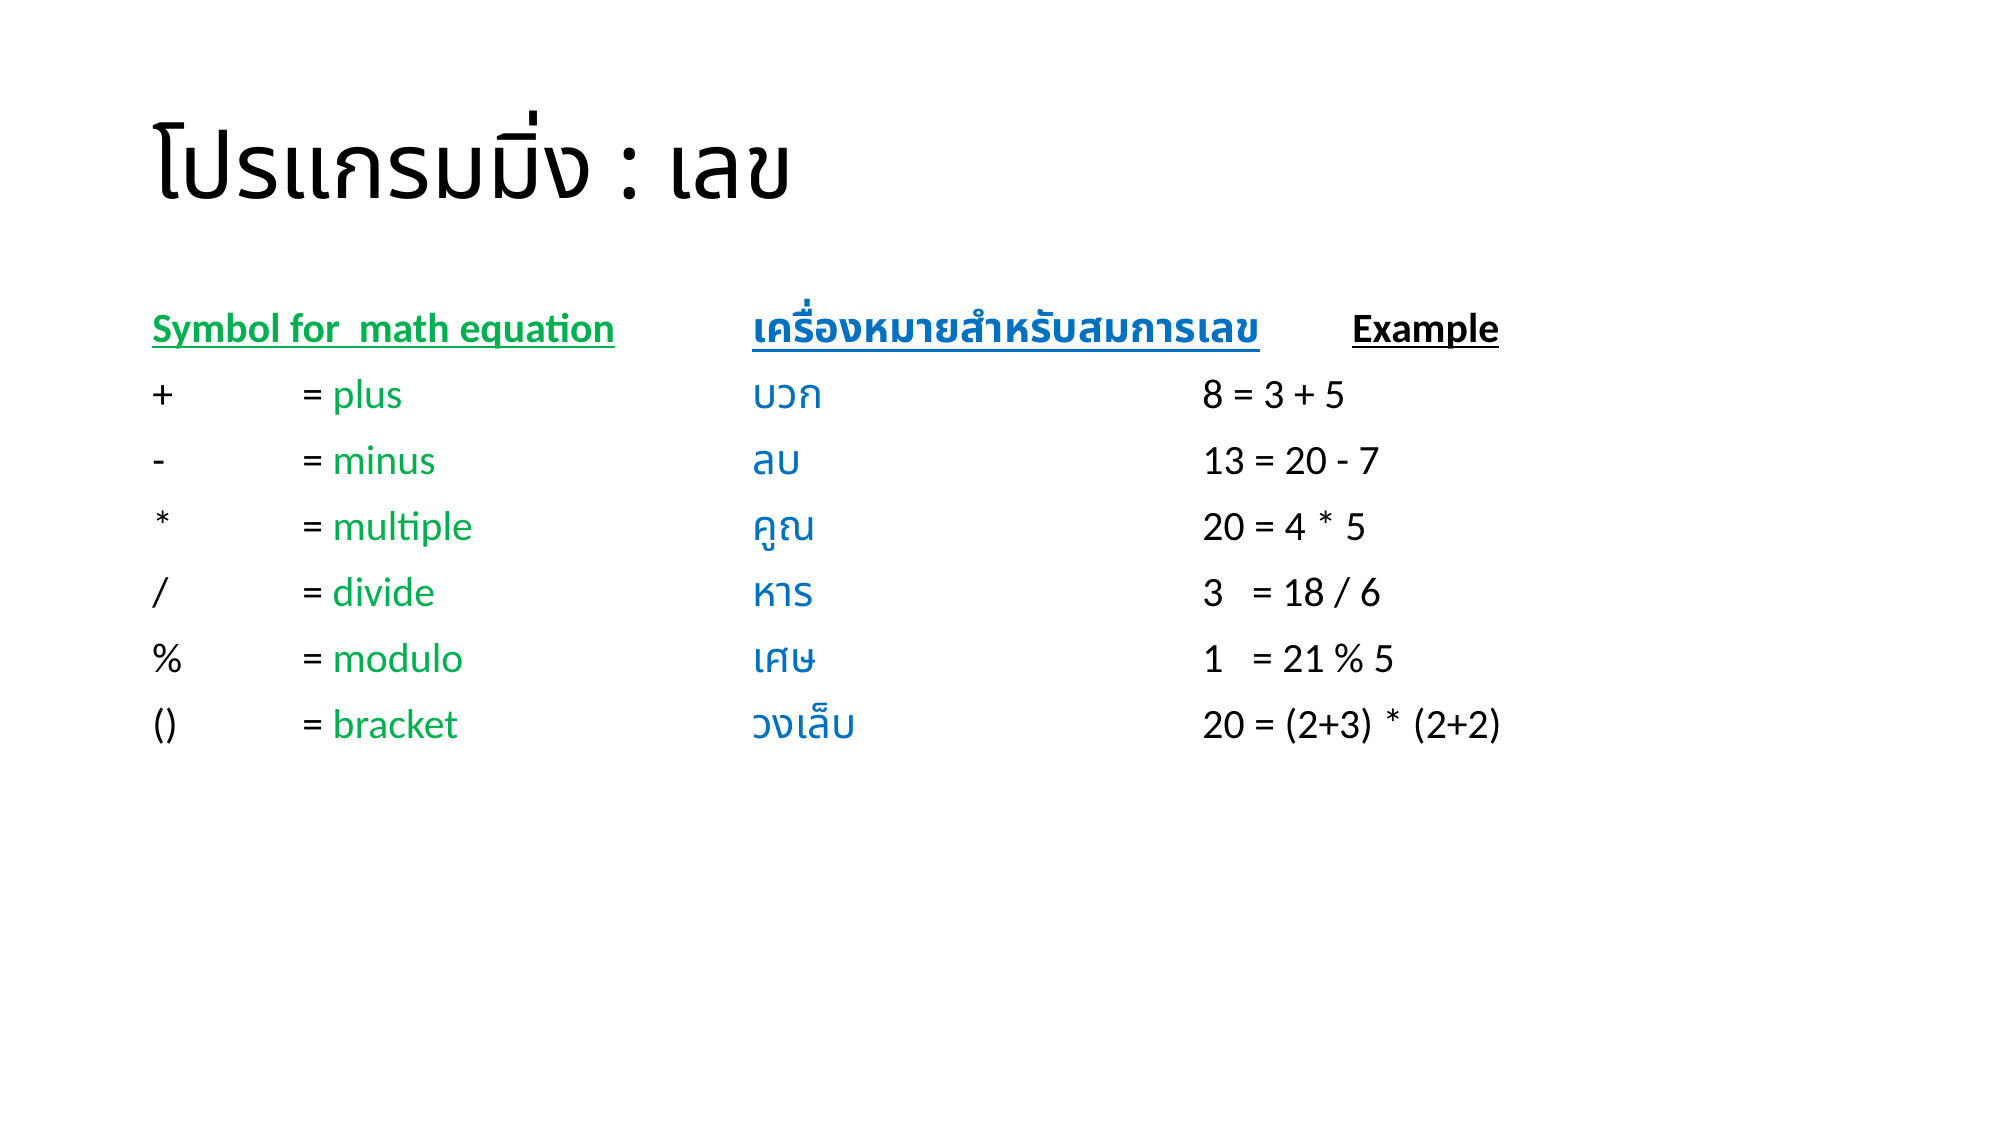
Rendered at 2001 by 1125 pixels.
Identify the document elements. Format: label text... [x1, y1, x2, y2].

list Symbol for math equation เครื่องหมายสำหรับสมการเลข Example + = plus บวก 8 = 3 + 5 - = minus ลบ 13 = 20 - 7 * = multiple คูณ 20 = 4 * 5 / = divide หาร 3 = 18 / 6 % = modulo เศษ 1 = 21 % 5 () = bracket วงเล็บ 20 = (2+3) * (2+2) [137, 299, 1863, 1014]
title โปรแกรมมิ่ง : เลข [137, 59, 1863, 278]
